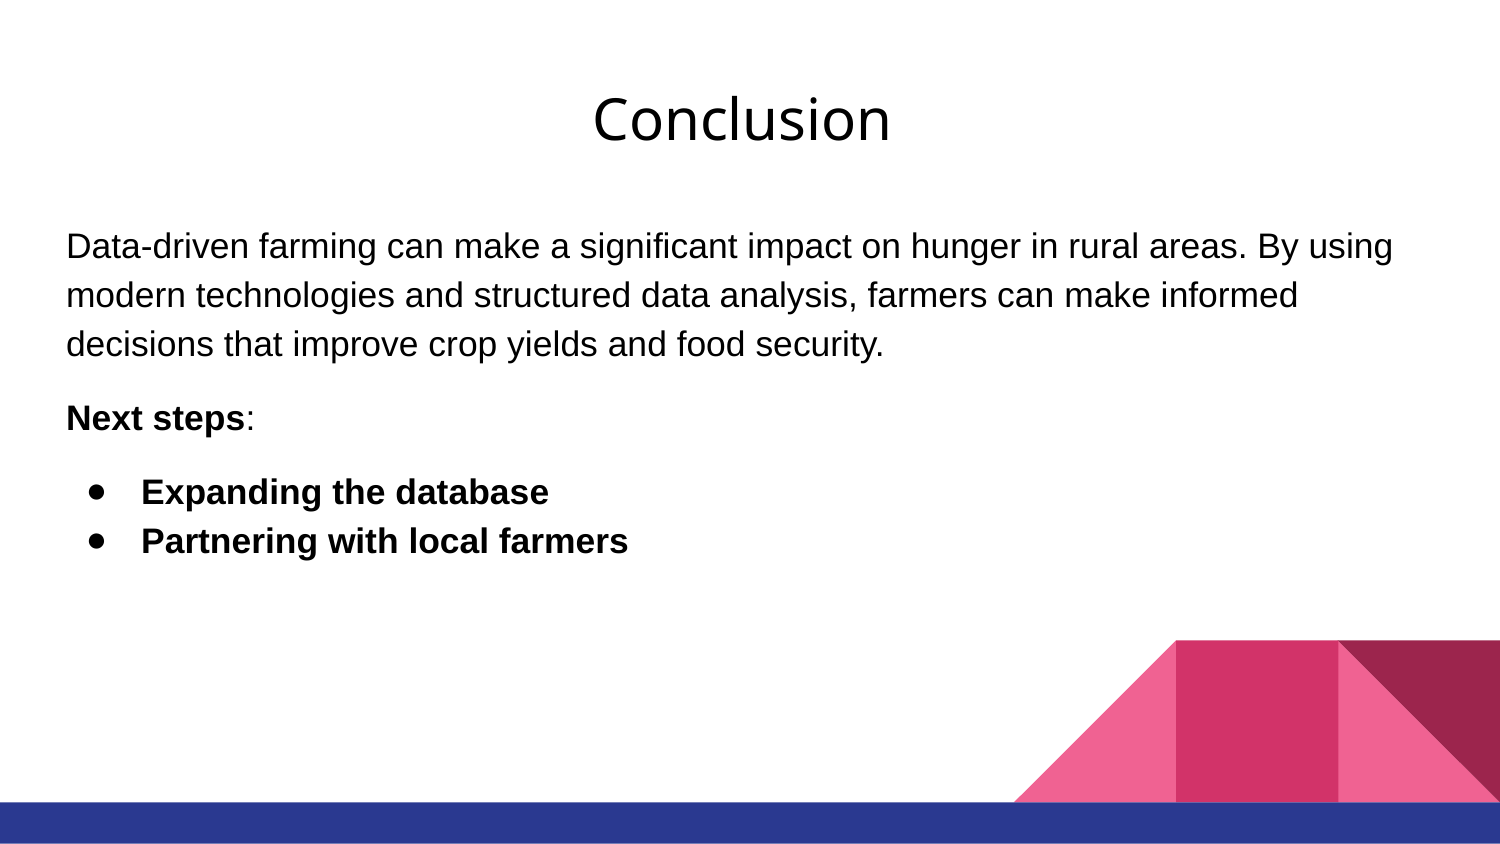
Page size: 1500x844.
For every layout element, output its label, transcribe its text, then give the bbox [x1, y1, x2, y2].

list Data-driven farming can make a significant impact on hunger in rural areas. By using modern technologies and structured data analysis, farmers can make informed decisions that improve crop yields and food security. Next steps: Expanding the database Partnering with local farmers [51, 201, 1449, 750]
title Conclusion [51, 67, 1449, 167]
